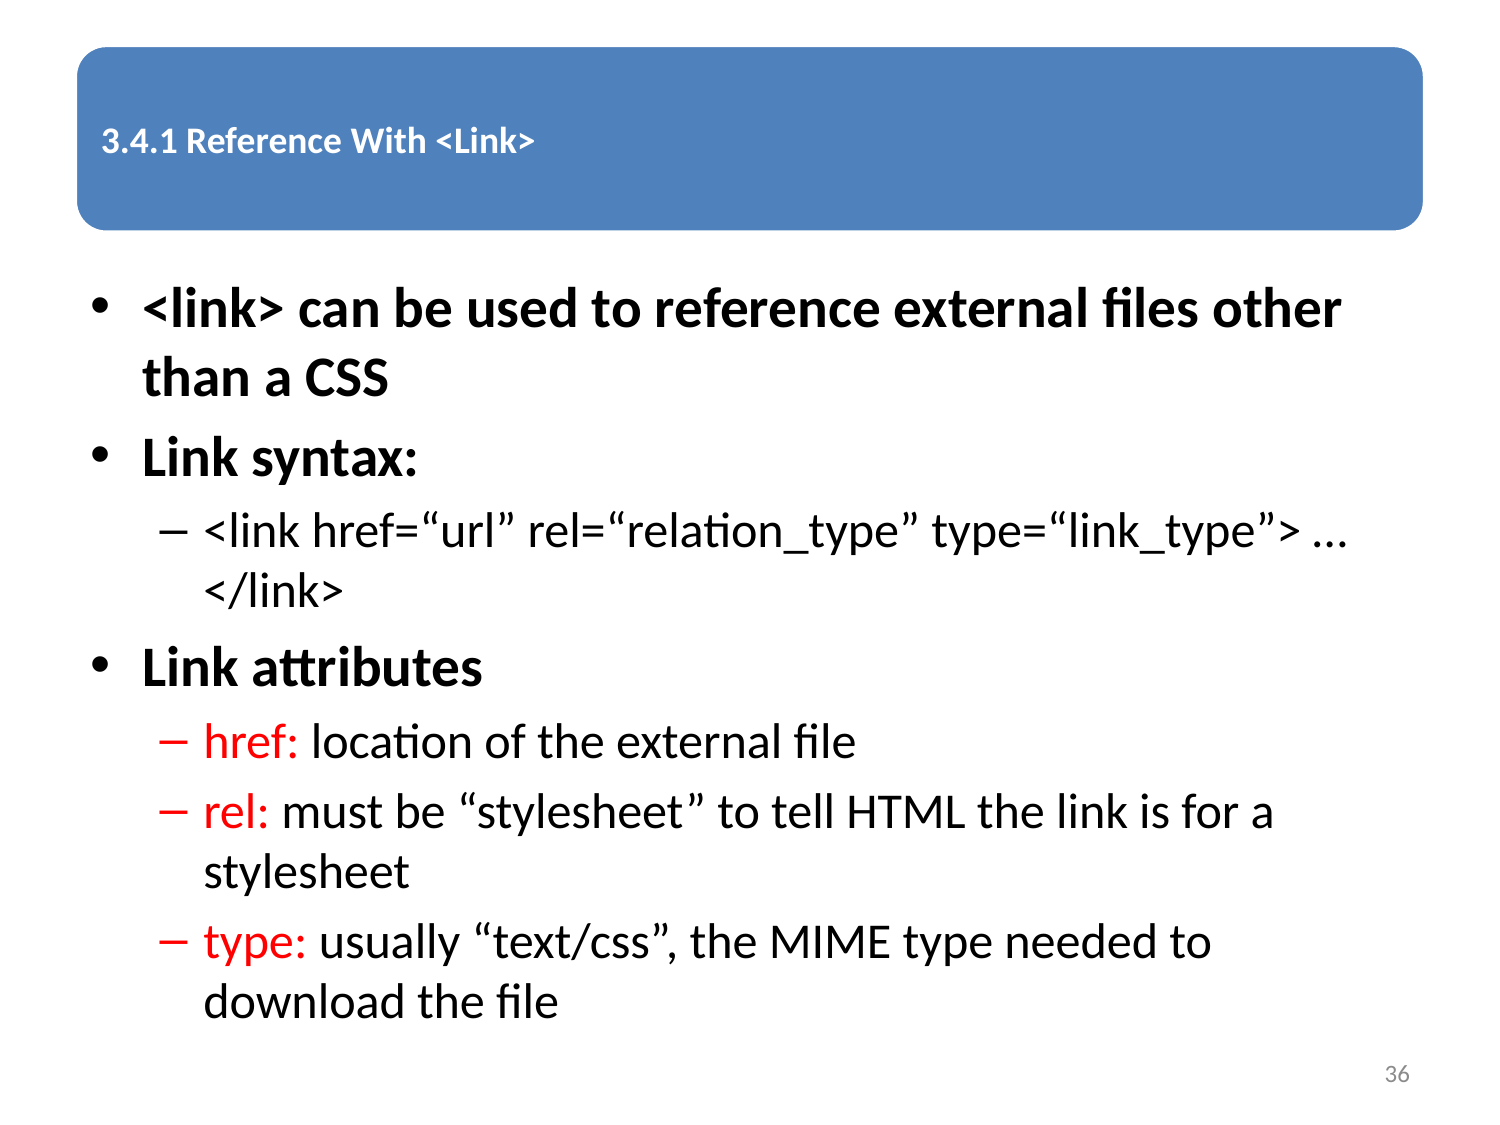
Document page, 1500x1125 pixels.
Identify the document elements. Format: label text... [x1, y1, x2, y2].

slide_number 36 [1074, 1042, 1425, 1103]
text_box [74, 44, 1426, 233]
list <link> can be used to reference external files other than a CSS Link syntax: <link href=“url” rel=“relation_type” type=“link_type”> … </link> Link attributes href: location of the external file rel: must be “stylesheet” to tell HTML the link is for a stylesheet type: usually “text/css”, the MIME type needed to download the file [75, 262, 1438, 1038]
